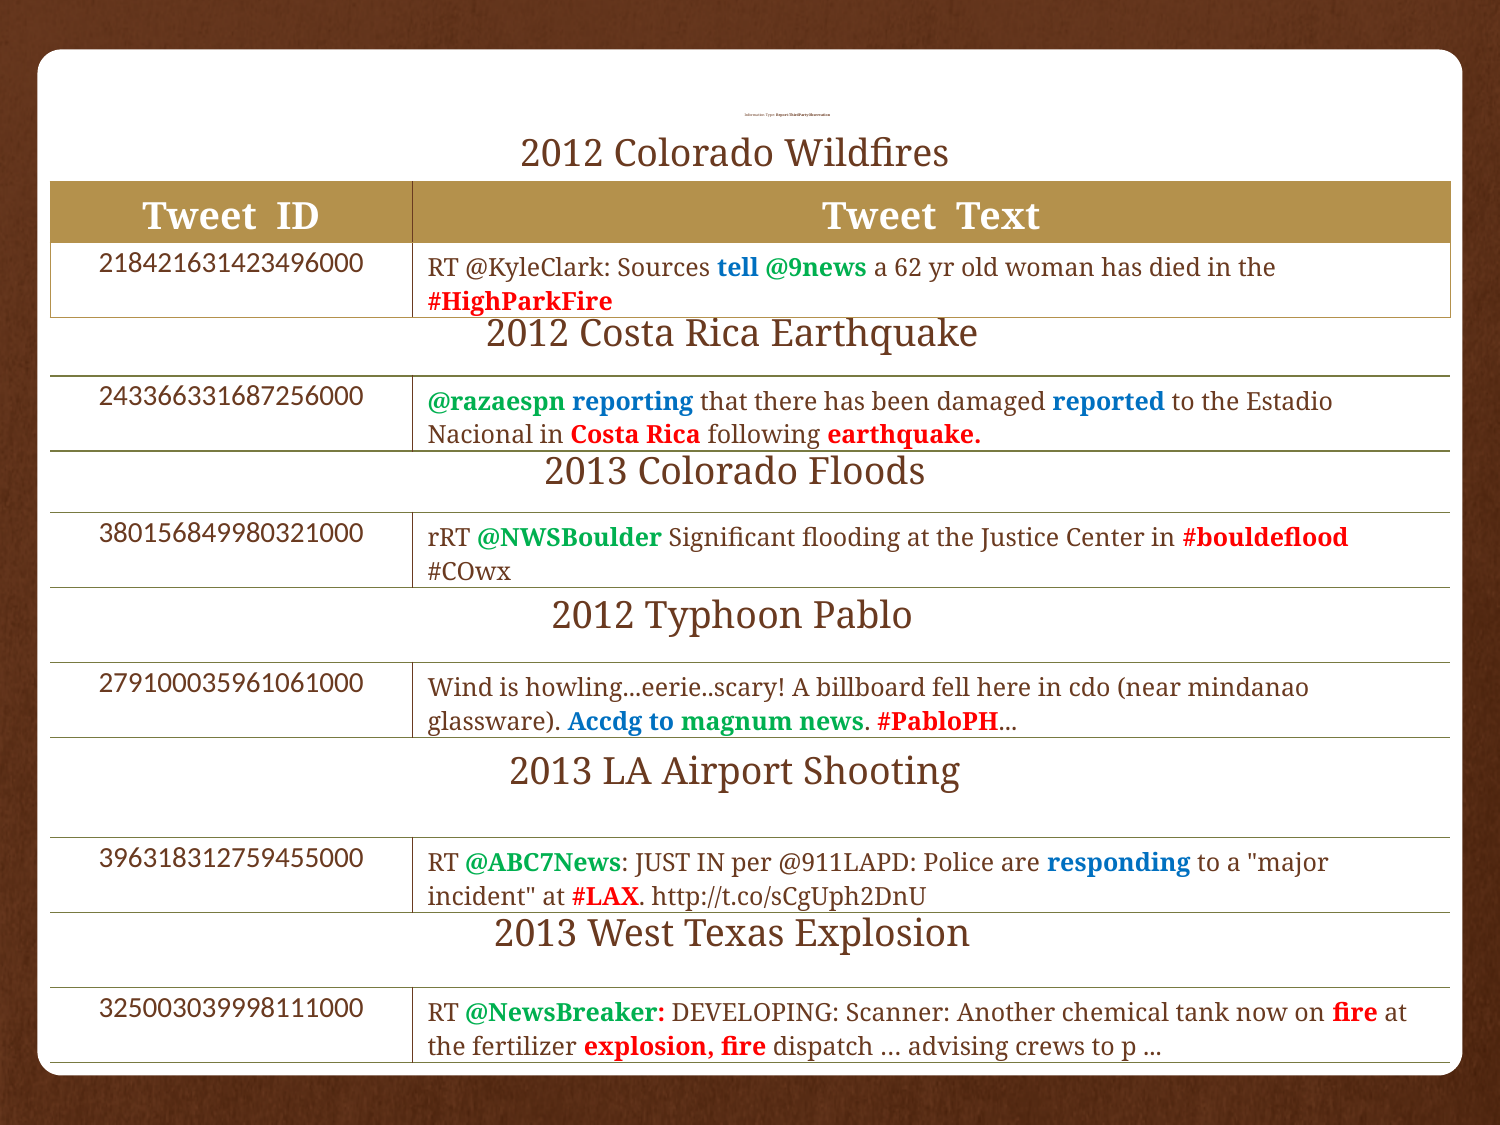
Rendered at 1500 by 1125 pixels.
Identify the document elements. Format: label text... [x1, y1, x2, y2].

table_header Tweet Text [413, 182, 1450, 242]
text_box 2012 Costa Rica Earthquake [470, 318, 994, 362]
table_header Wind is howling...eerie..scary! A billboard fell here in cdo (near mindanao glassware). Accdg to magnum news. #PabloPH... [413, 663, 1450, 737]
table_header rRT @NWSBoulder Significant flooding at the Justice Center in #bouldeflood #COwx [413, 513, 1450, 587]
table_header @razaespn reporting that there has been damaged reported to the Estadio Nacional in Costa Rica following earthquake. [413, 377, 1450, 450]
table_header Tweet ID [51, 182, 412, 242]
table_cell 218421631423496000 [51, 243, 412, 317]
text_box 2012 Typhoon Pablo [536, 588, 929, 644]
table_header 380156849980321000 [50, 513, 412, 587]
table_header 279100035961061000 [50, 663, 412, 737]
table_cell RT @KyleClark: Sources tell @9news a 62 yr old woman has died in the #HighParkFire [413, 243, 1450, 317]
table_header 396318312759455000 [50, 838, 412, 912]
table_header 325003039998111000 [50, 988, 412, 1062]
table_header RT @ABC7News: JUST IN per @911LAPD: Police are responding to a "major incident" at #LAX. http://t.co/sCgUph2DnU [413, 838, 1450, 912]
table_header RT @NewsBreaker: DEVELOPING: Scanner: Another chemical tank now on fire at the fertilizer explosion, fire dispatch … advising crews to p ... [413, 988, 1450, 1062]
text_box 2013 Colorado Floods [529, 452, 941, 500]
title Information Type: Report-ThirdPartyObservation [249, 50, 1325, 125]
table_header 243366331687256000 [50, 377, 412, 450]
text_box 2013 LA Airport Shooting [493, 739, 976, 800]
text_box 2012 Colorado Wildfires [505, 121, 965, 181]
text_box 2013 West Texas Explosion [478, 913, 986, 962]
